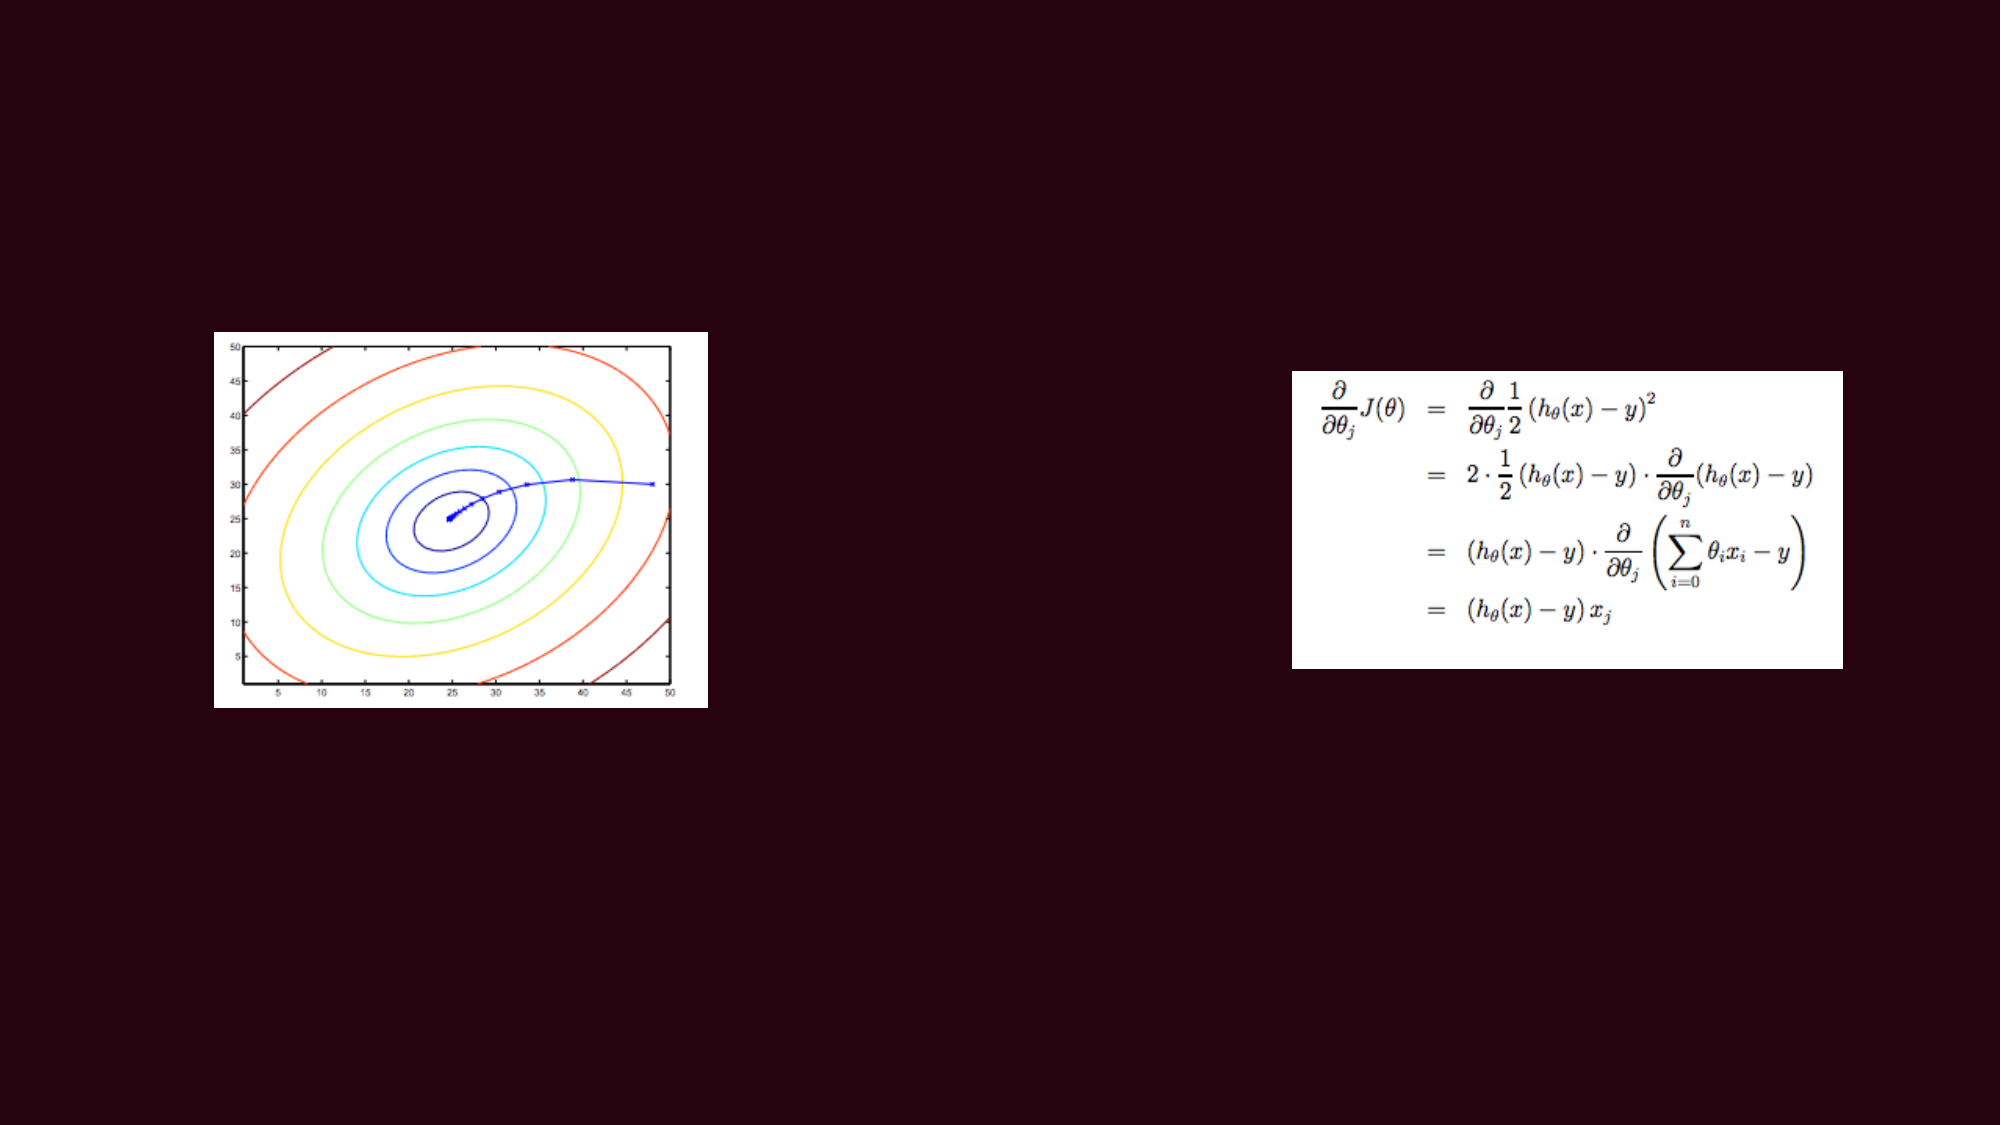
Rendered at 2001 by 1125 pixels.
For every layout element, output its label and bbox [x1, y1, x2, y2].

picture [1292, 371, 1843, 669]
list [214, 332, 708, 708]
